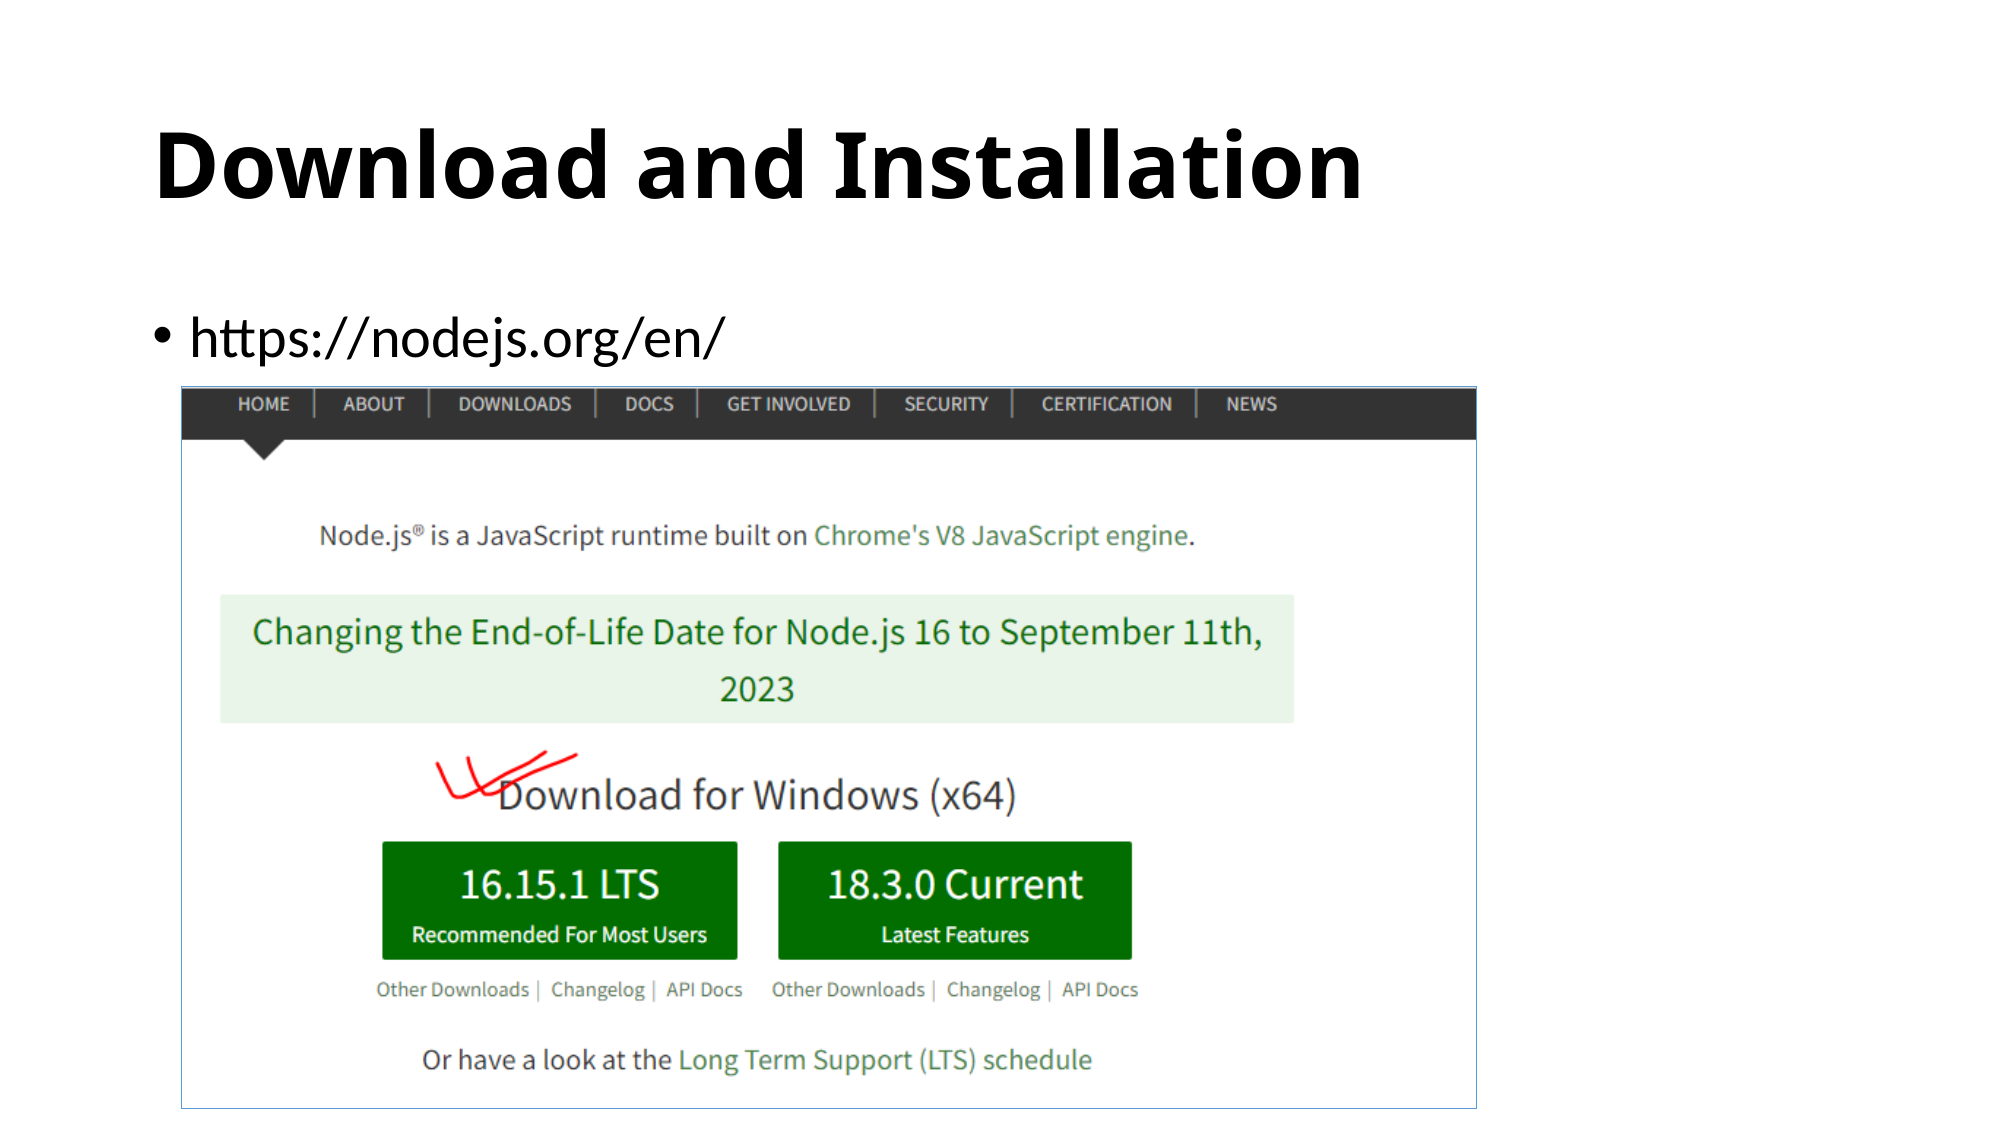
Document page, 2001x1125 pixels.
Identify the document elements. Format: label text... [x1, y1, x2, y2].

list https://nodejs.org/en/ [137, 299, 1863, 1014]
title Download and Installation [137, 59, 1863, 278]
picture [181, 386, 1477, 1109]
